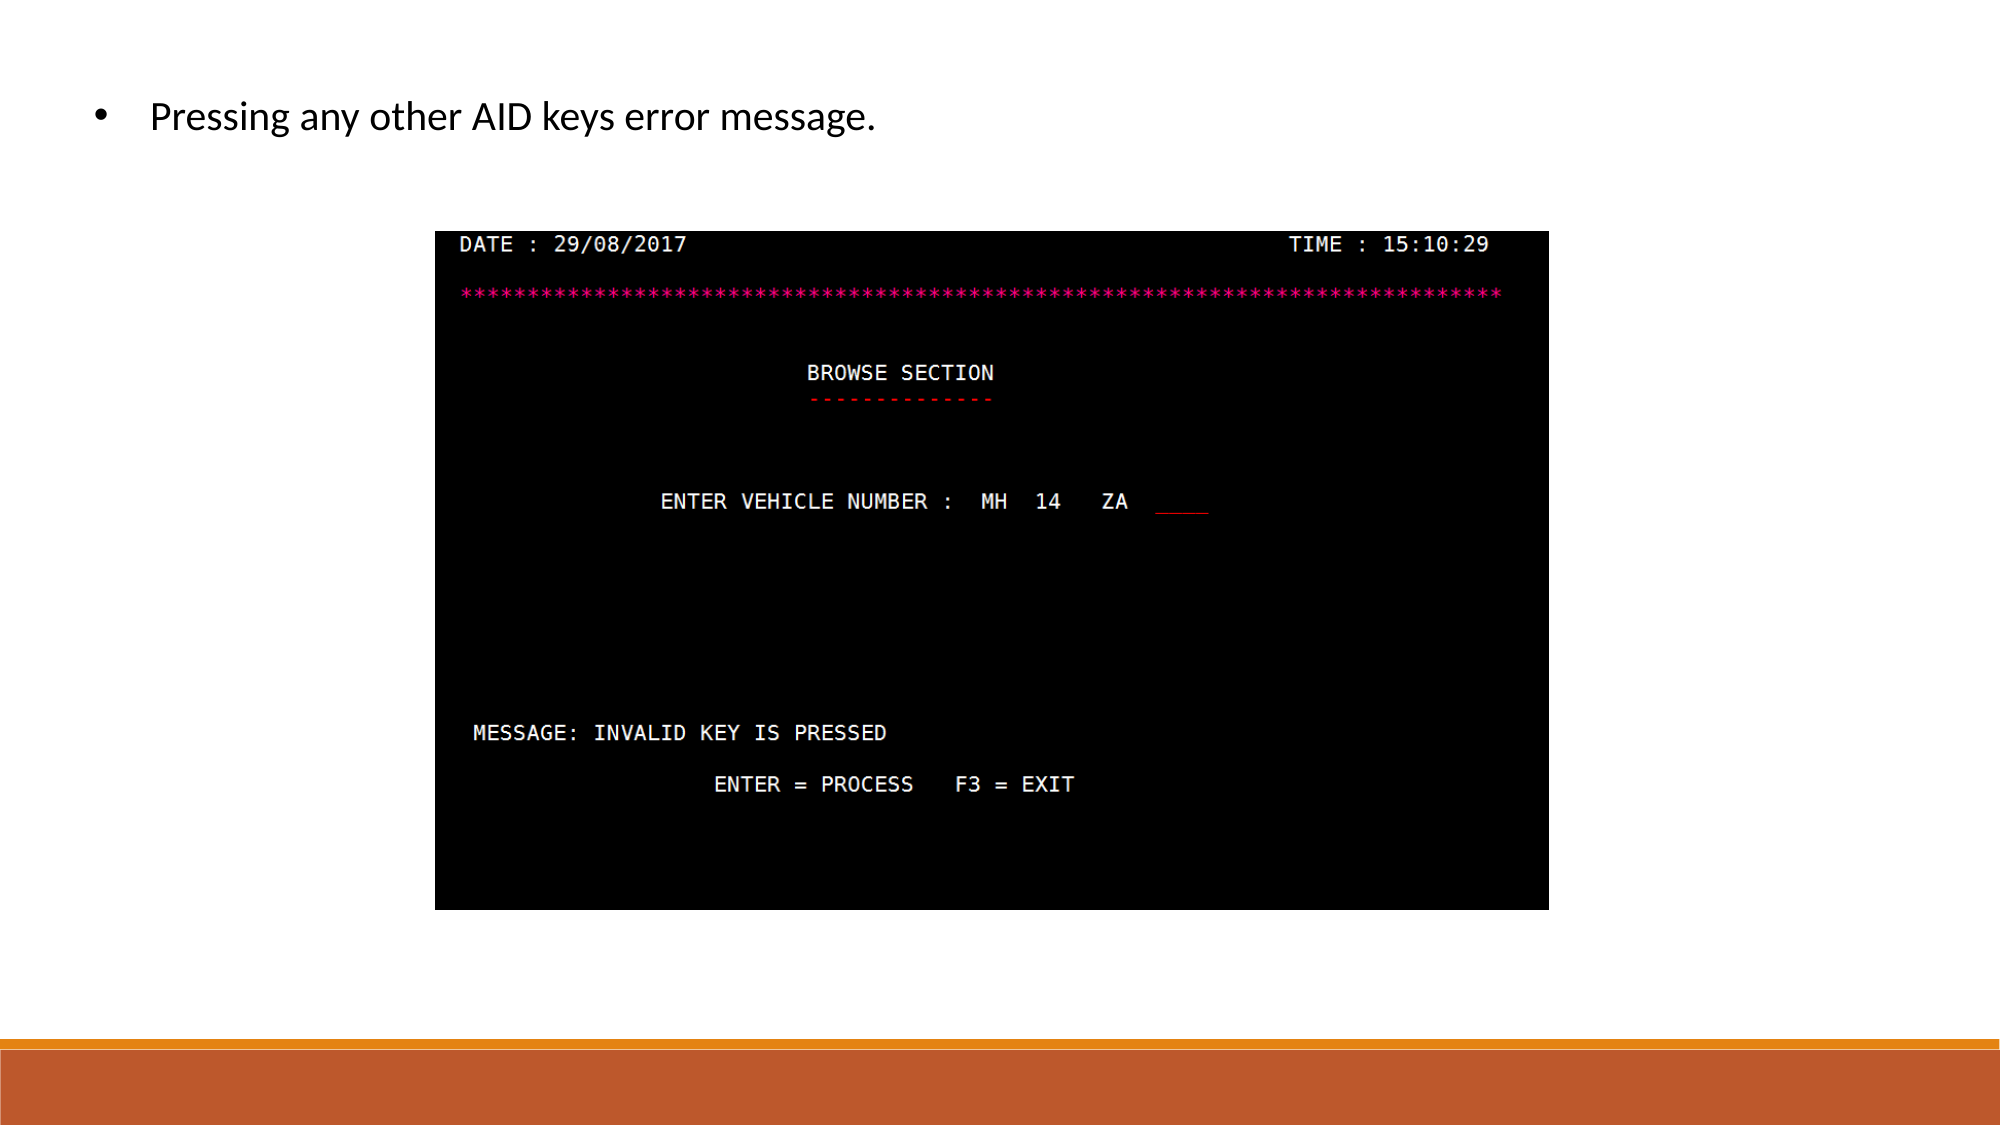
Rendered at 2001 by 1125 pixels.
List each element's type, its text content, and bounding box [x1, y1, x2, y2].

picture [434, 231, 1550, 911]
text_box Pressing any other AID keys error message. [3, 81, 893, 197]
